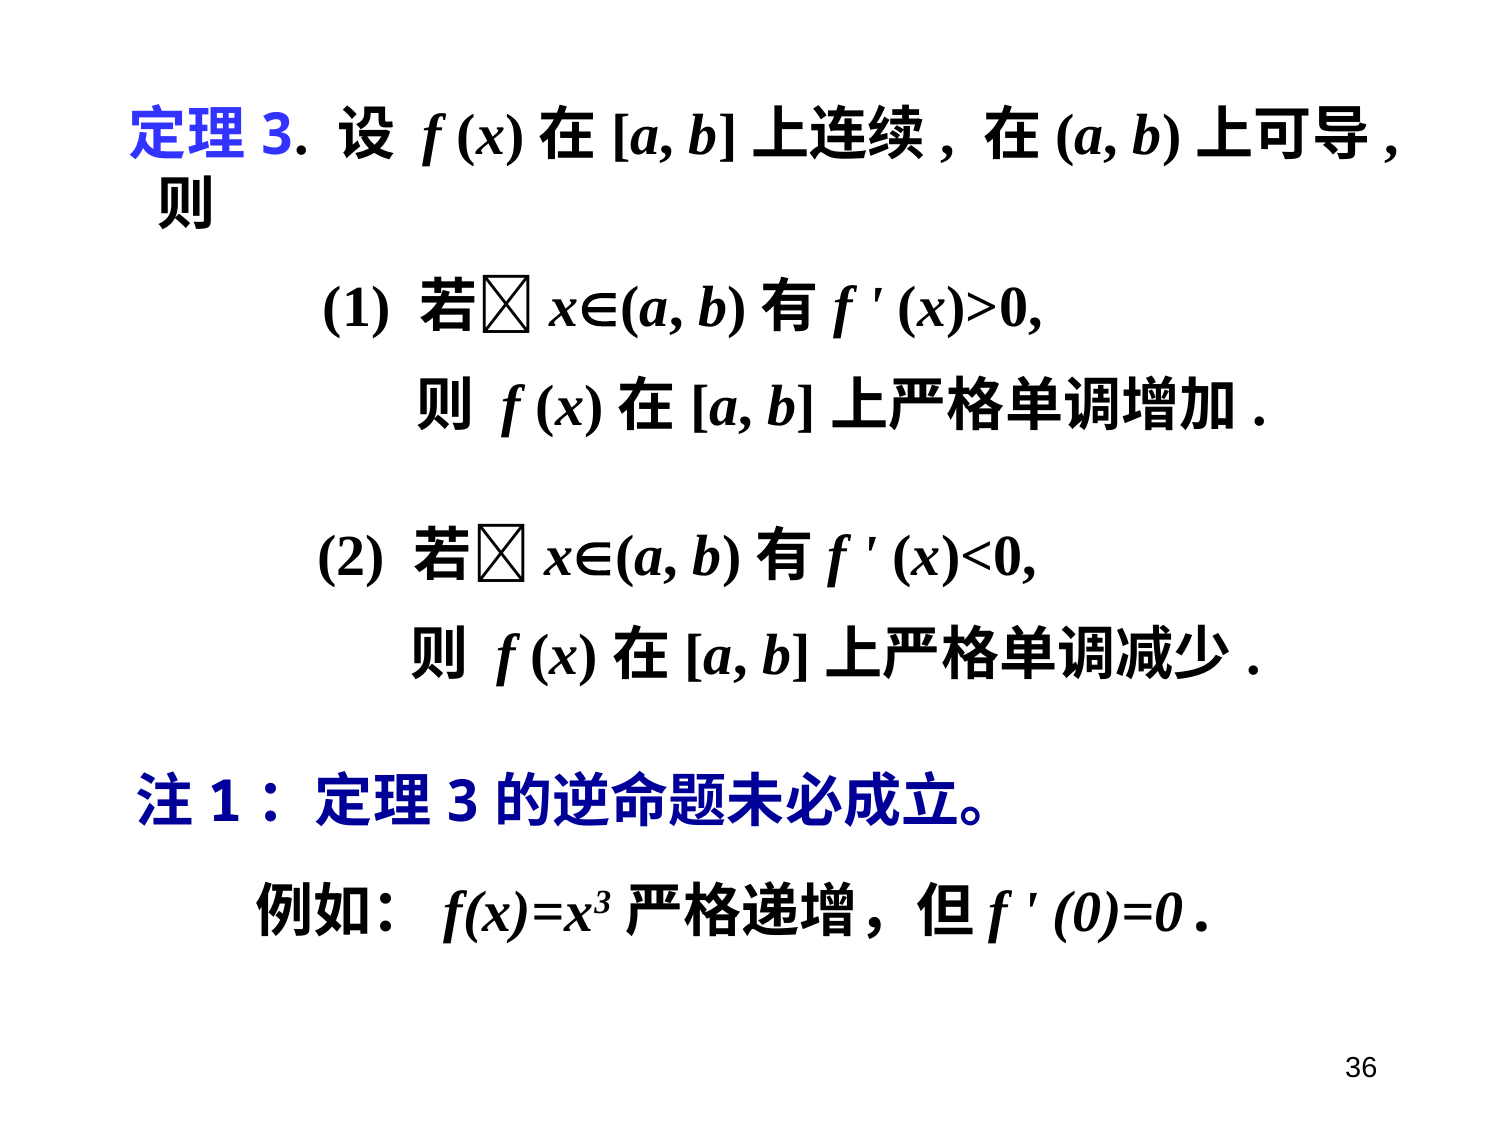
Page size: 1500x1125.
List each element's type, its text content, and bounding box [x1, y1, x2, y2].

text_box 例如：f(x)=x3严格递增，但f ' (0)=0. [240, 865, 1340, 951]
text_box (1) 若x(a, b)有f ' (x)>0, 则 f (x)在[a, b]上严格单调增加. [307, 260, 1259, 445]
text_box 定理3. 设 f (x)在[a, b]上连续, 在(a, b)上可导, 则 [113, 88, 1388, 244]
text_box (2) 若x(a, b)有f ' (x)<0, 则 f (x)在[a, b]上严格单调减少. [302, 509, 1282, 694]
slide_number 36 [1074, 1024, 1425, 1103]
text_box 注1：定理3的逆命题未必成立。 [120, 755, 999, 841]
